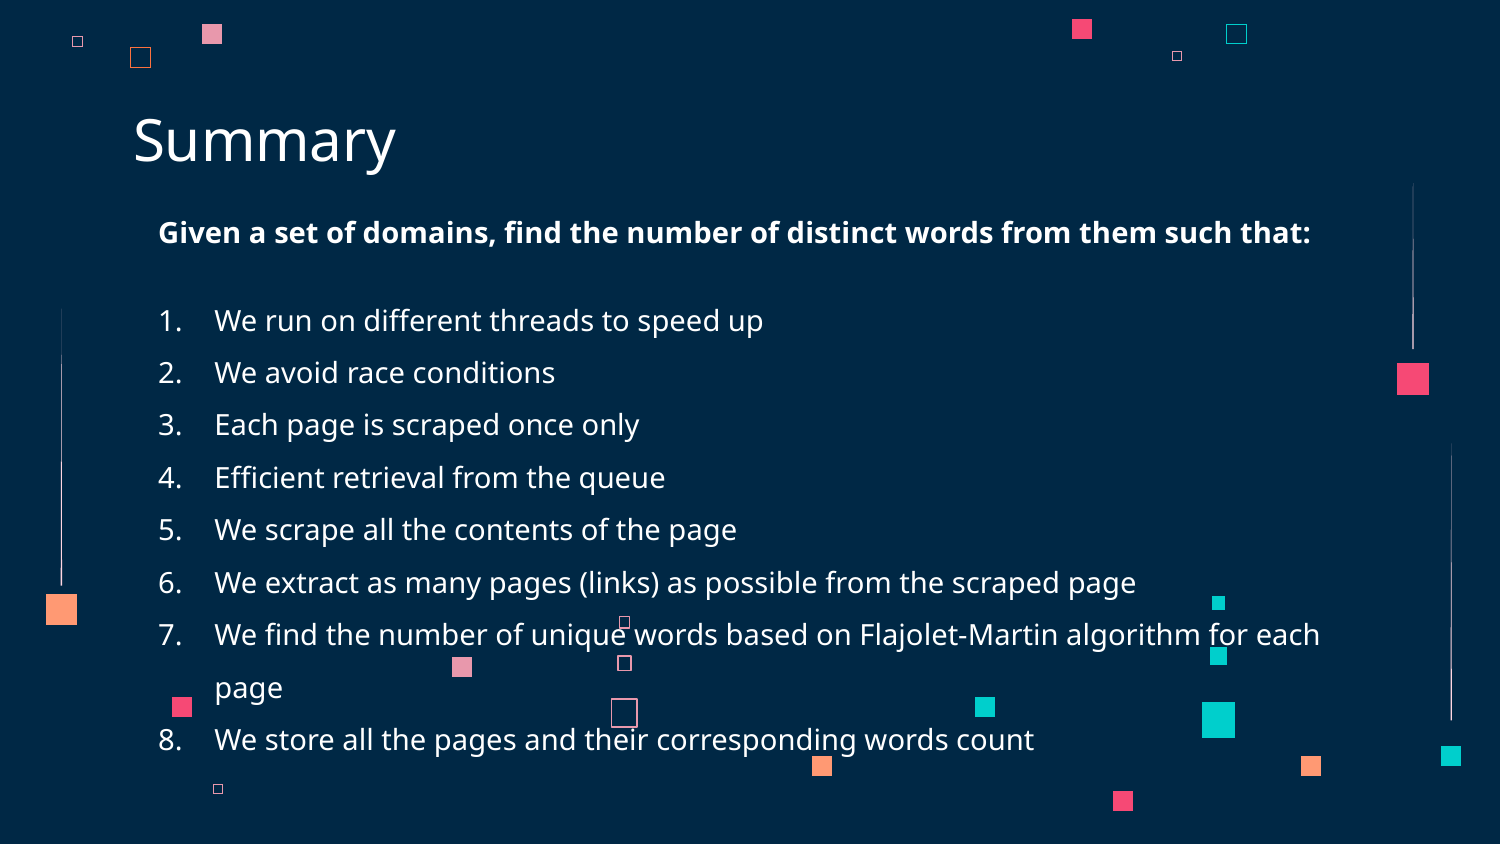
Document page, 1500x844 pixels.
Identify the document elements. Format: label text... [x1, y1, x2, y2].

text_box [975, 697, 996, 718]
text_box [452, 656, 473, 677]
text_box [172, 697, 193, 718]
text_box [1201, 595, 1235, 739]
title Summary [118, 88, 1382, 183]
list Given a set of domains, find the number of distinct words from them such that: We run on different threads to speed up We avoid race conditions Each page is scraped once only Efficient retrieval from the queue We scrape all the contents of the page We extract as many pages (links) as possible from the scraped page We find the number of unique words based on Flajolet-Martin algorithm for each page We store all the pages and their corresponding words count [118, 199, 1382, 766]
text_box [611, 616, 638, 728]
